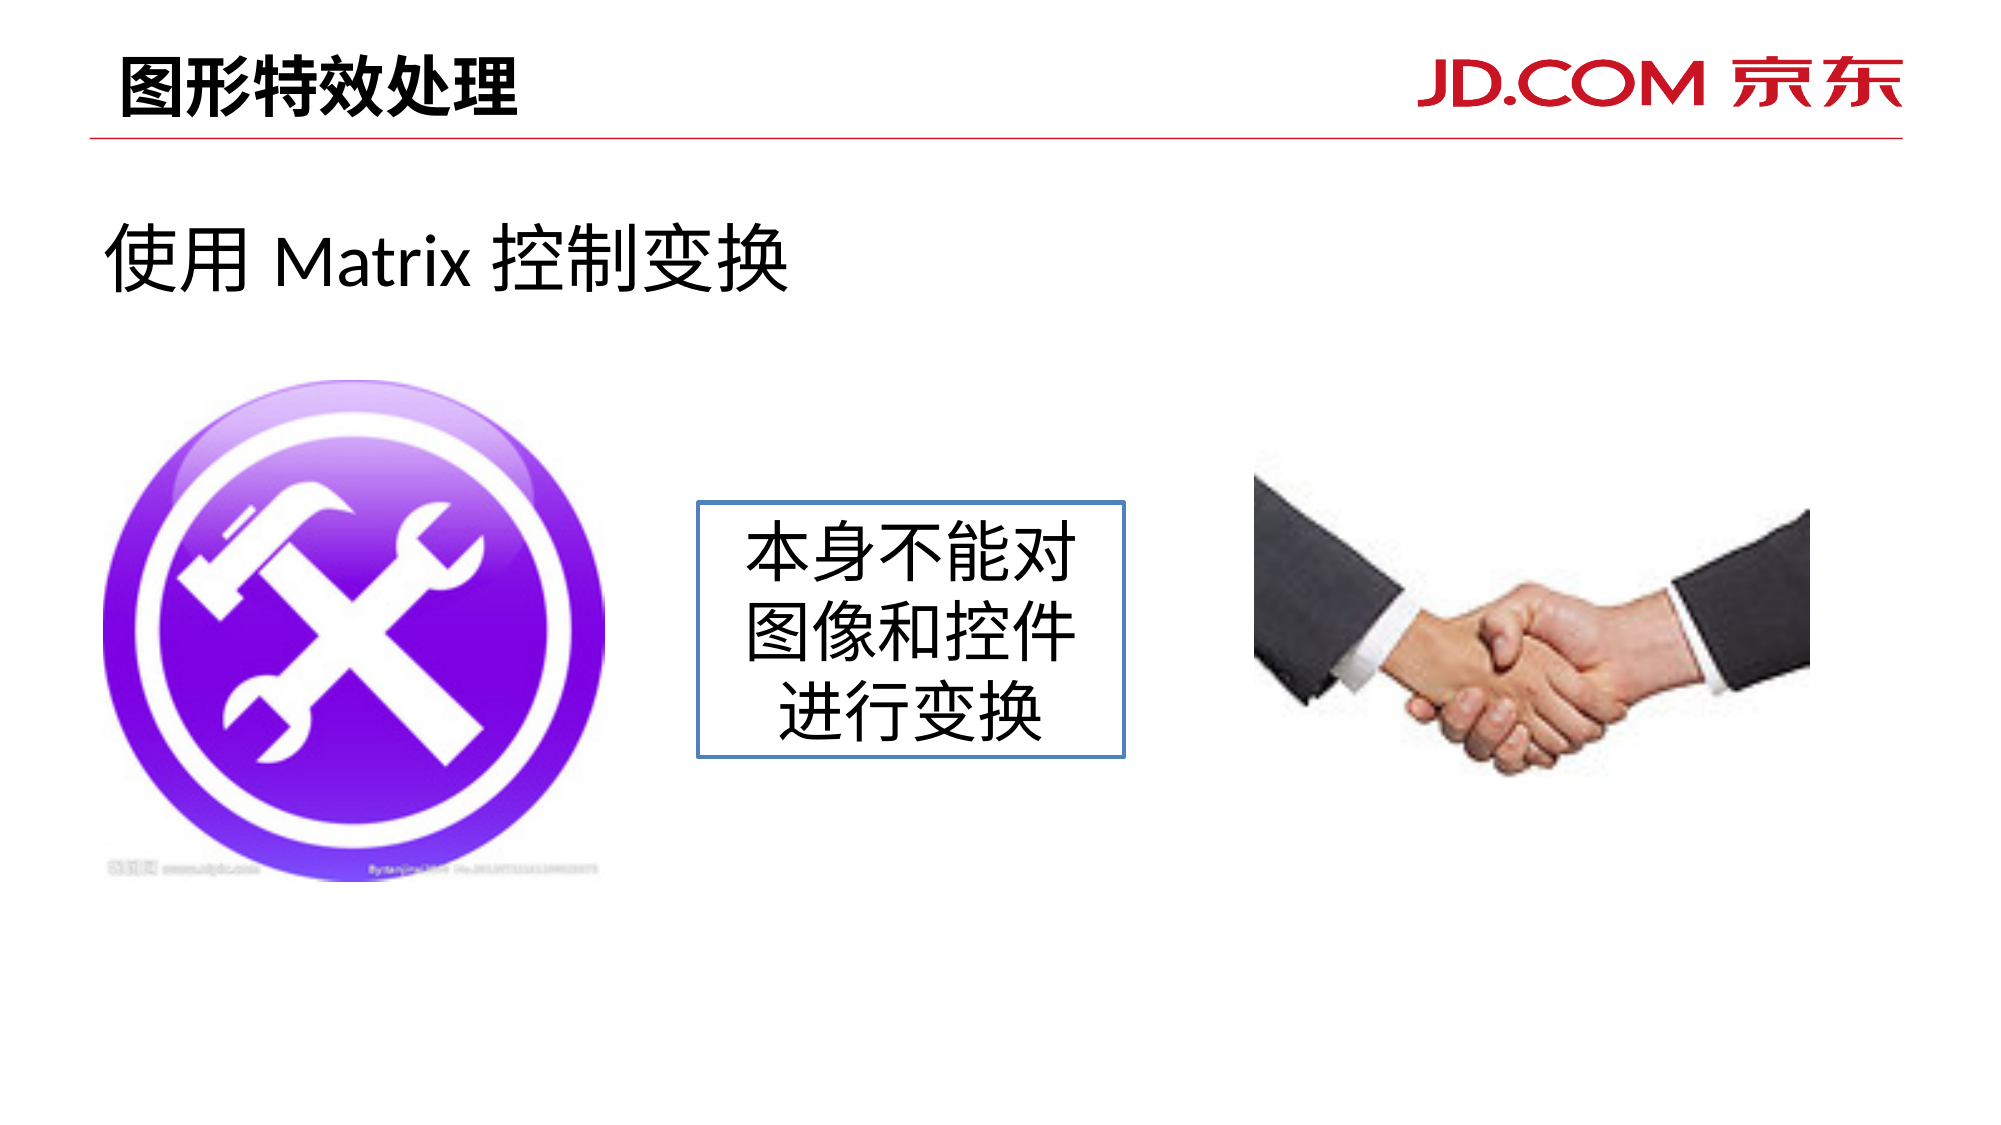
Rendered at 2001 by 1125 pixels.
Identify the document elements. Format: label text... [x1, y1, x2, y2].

text_box 本身不能对图像和控件进行变换 [696, 500, 1126, 759]
text_box 图形特效处理 [103, 37, 846, 133]
text_box 使用Matrix控制变换 [89, 204, 806, 310]
picture [0, 1, 2000, 1125]
